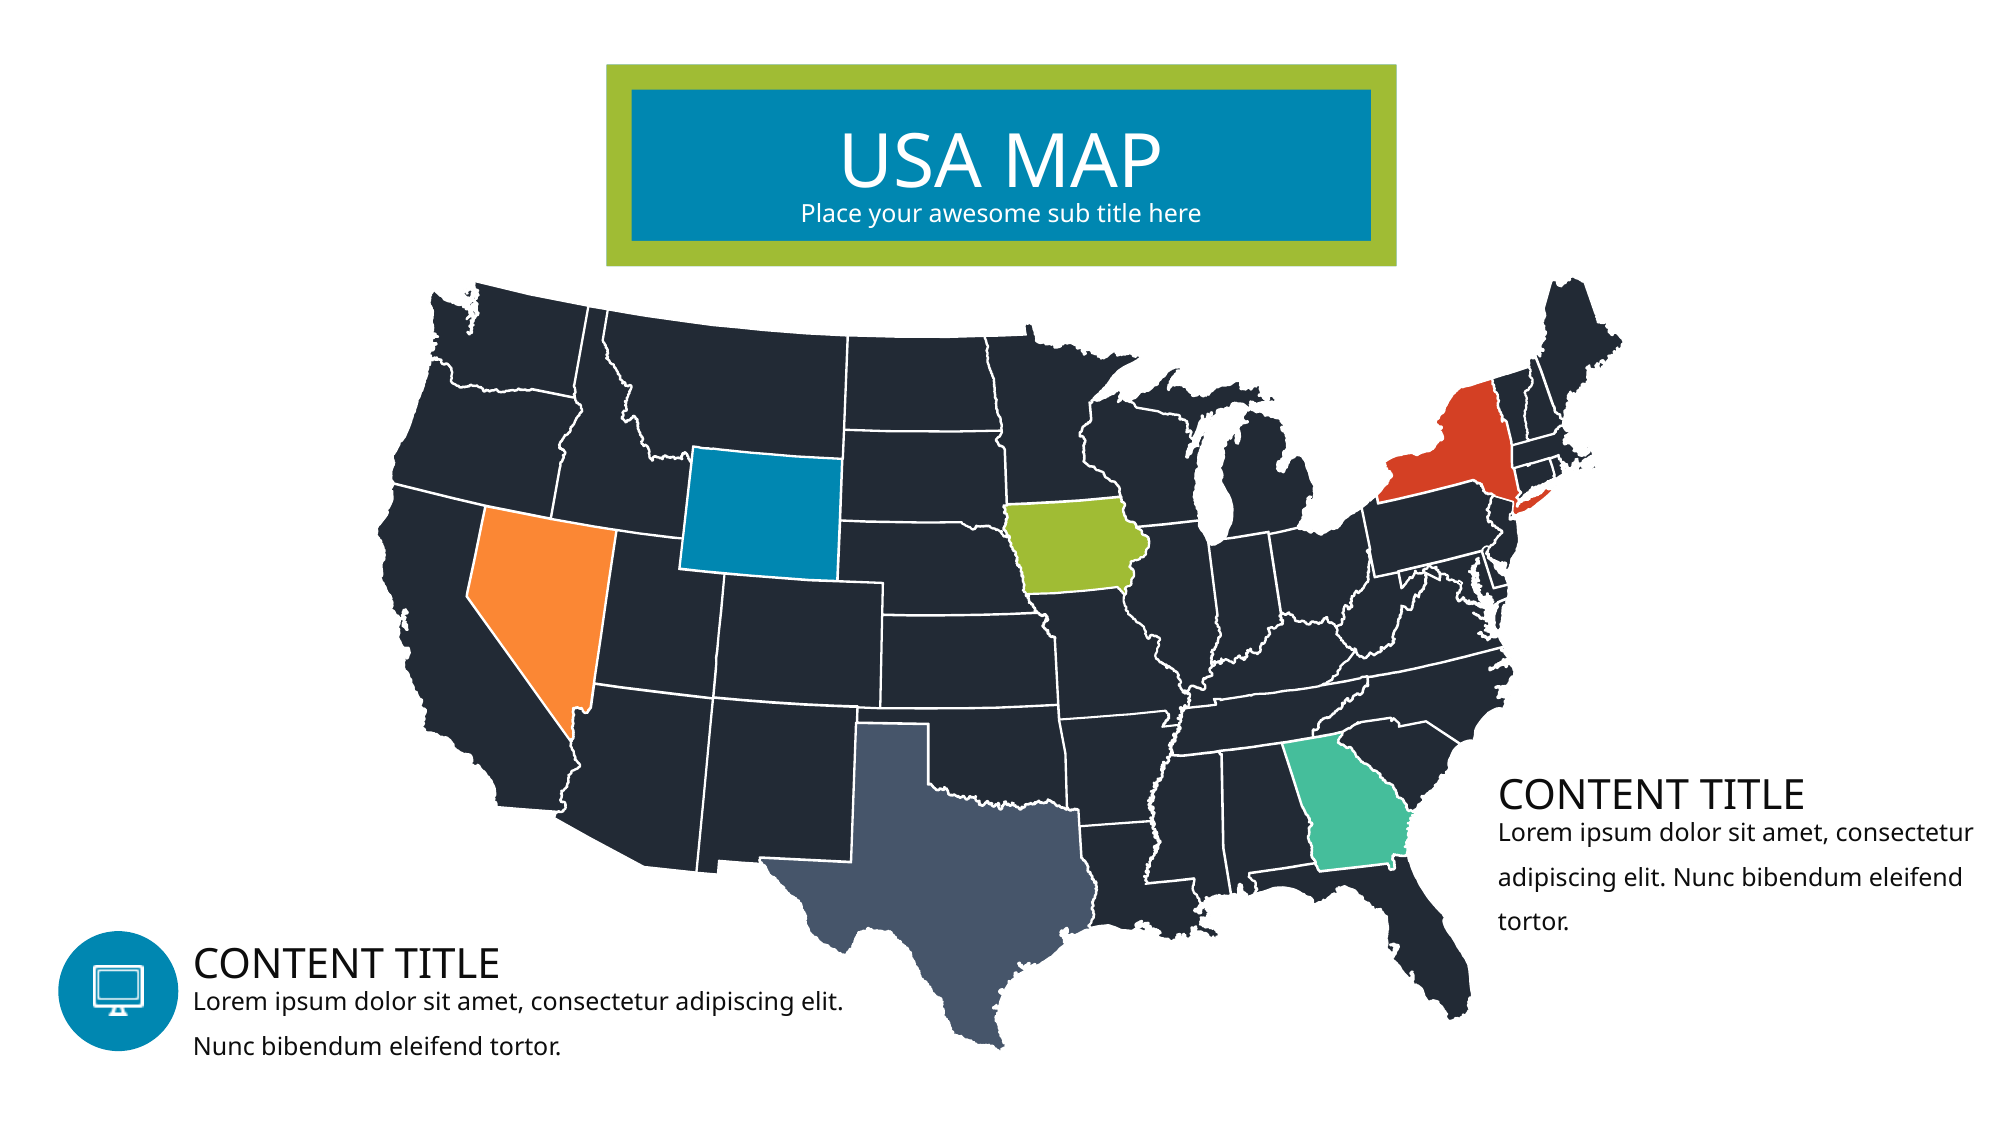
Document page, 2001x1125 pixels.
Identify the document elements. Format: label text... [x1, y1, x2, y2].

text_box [376, 276, 1624, 1052]
text_box [57, 930, 178, 1053]
text_box CONTENT TITLE [1624, 735, 1995, 825]
picture [94, 966, 143, 1015]
text_box Lorem ipsum dolor sit amet, consectetur adipiscing elit. Nunc bibendum eleifend tortor. [1624, 825, 1995, 944]
text_box CONTENT TITLE [178, 904, 376, 994]
text_box Lorem ipsum dolor sit amet, consectetur adipiscing elit. Nunc bibendum eleifend tortor. [178, 994, 885, 1068]
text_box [606, 59, 1397, 267]
